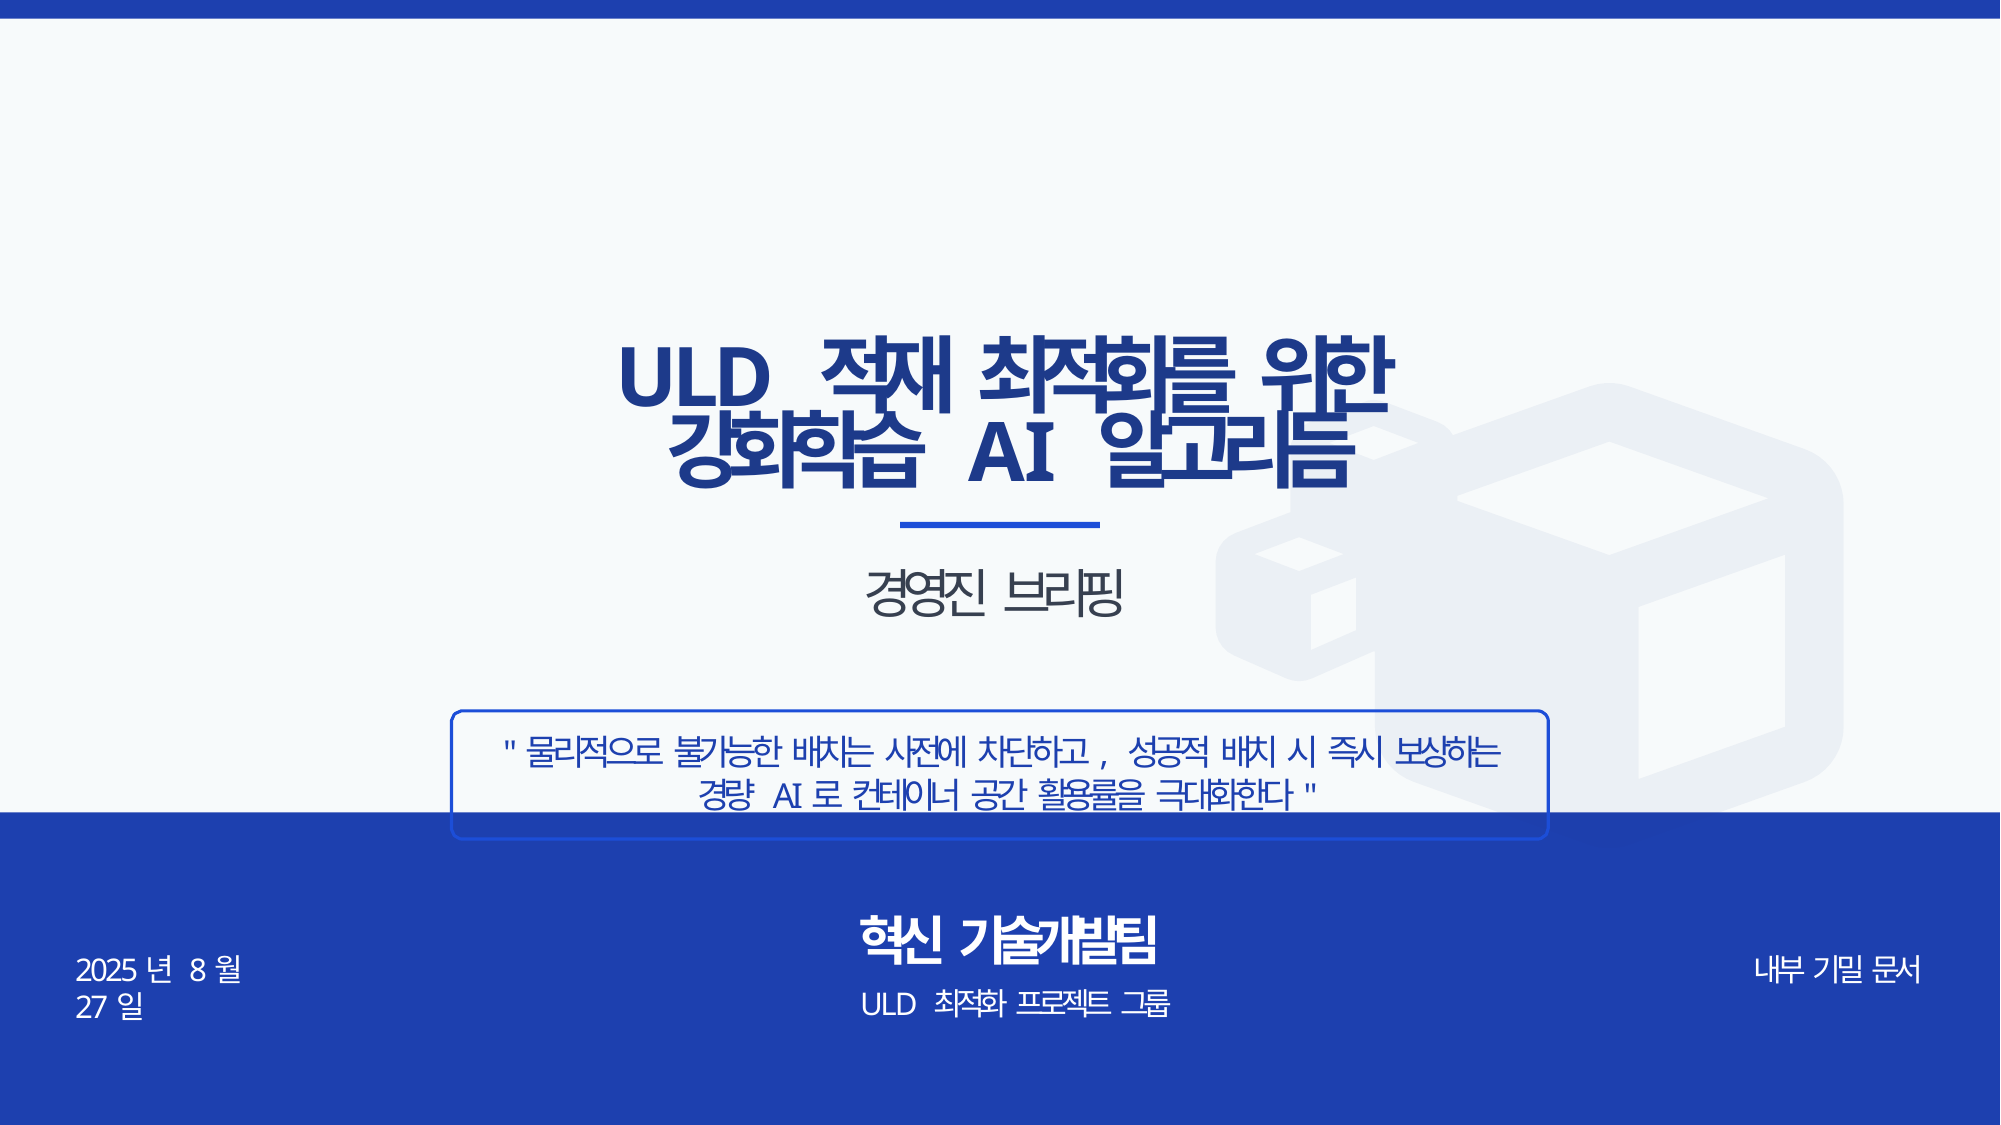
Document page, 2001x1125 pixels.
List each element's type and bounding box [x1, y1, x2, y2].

text_box [899, 382, 1844, 849]
text_box [0, 0, 2000, 1125]
